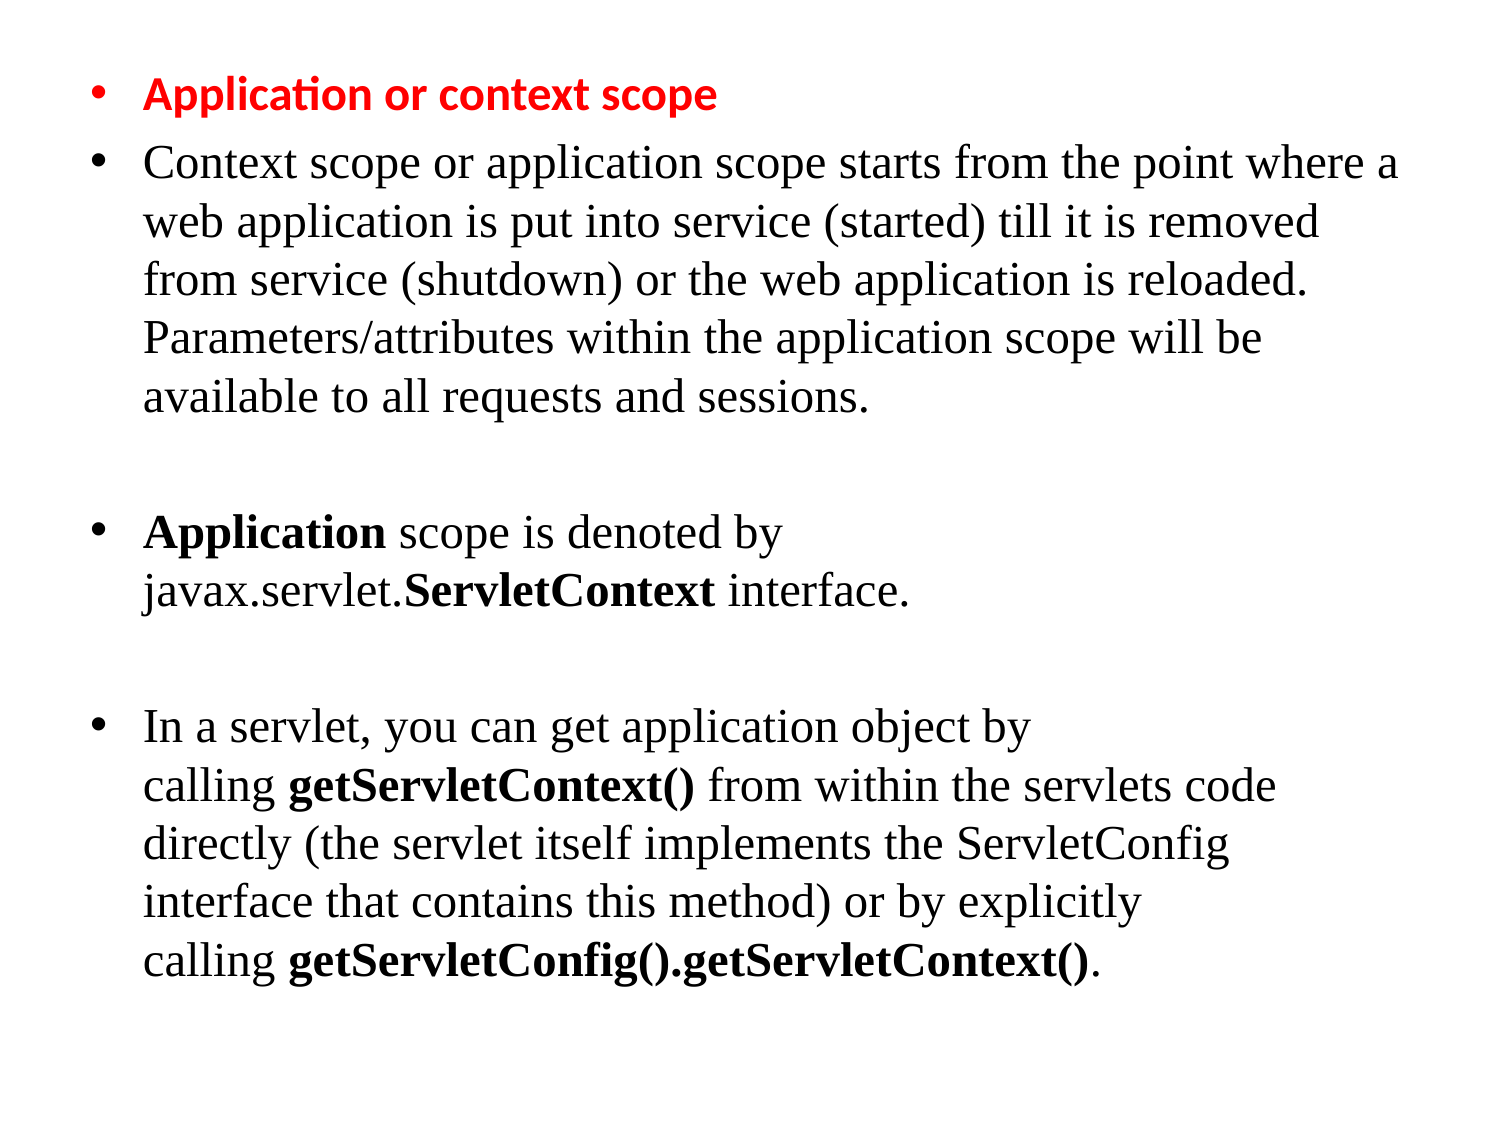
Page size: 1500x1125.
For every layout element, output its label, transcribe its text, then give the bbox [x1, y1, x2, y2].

list Application or context scope Context scope or application scope starts from the point where a web application is put into service (started) till it is removed from service (shutdown) or the web application is reloaded. Parameters/attributes within the application scope will be available to all requests and sessions. Application scope is denoted by javax.servlet.ServletContext interface. In a servlet, you can get application object by calling getServletContext() from within the servlets code directly (the servlet itself implements the ServletConfig interface that contains this method) or by explicitly calling getServletConfig().getServletContext(). [75, 54, 1425, 1005]
